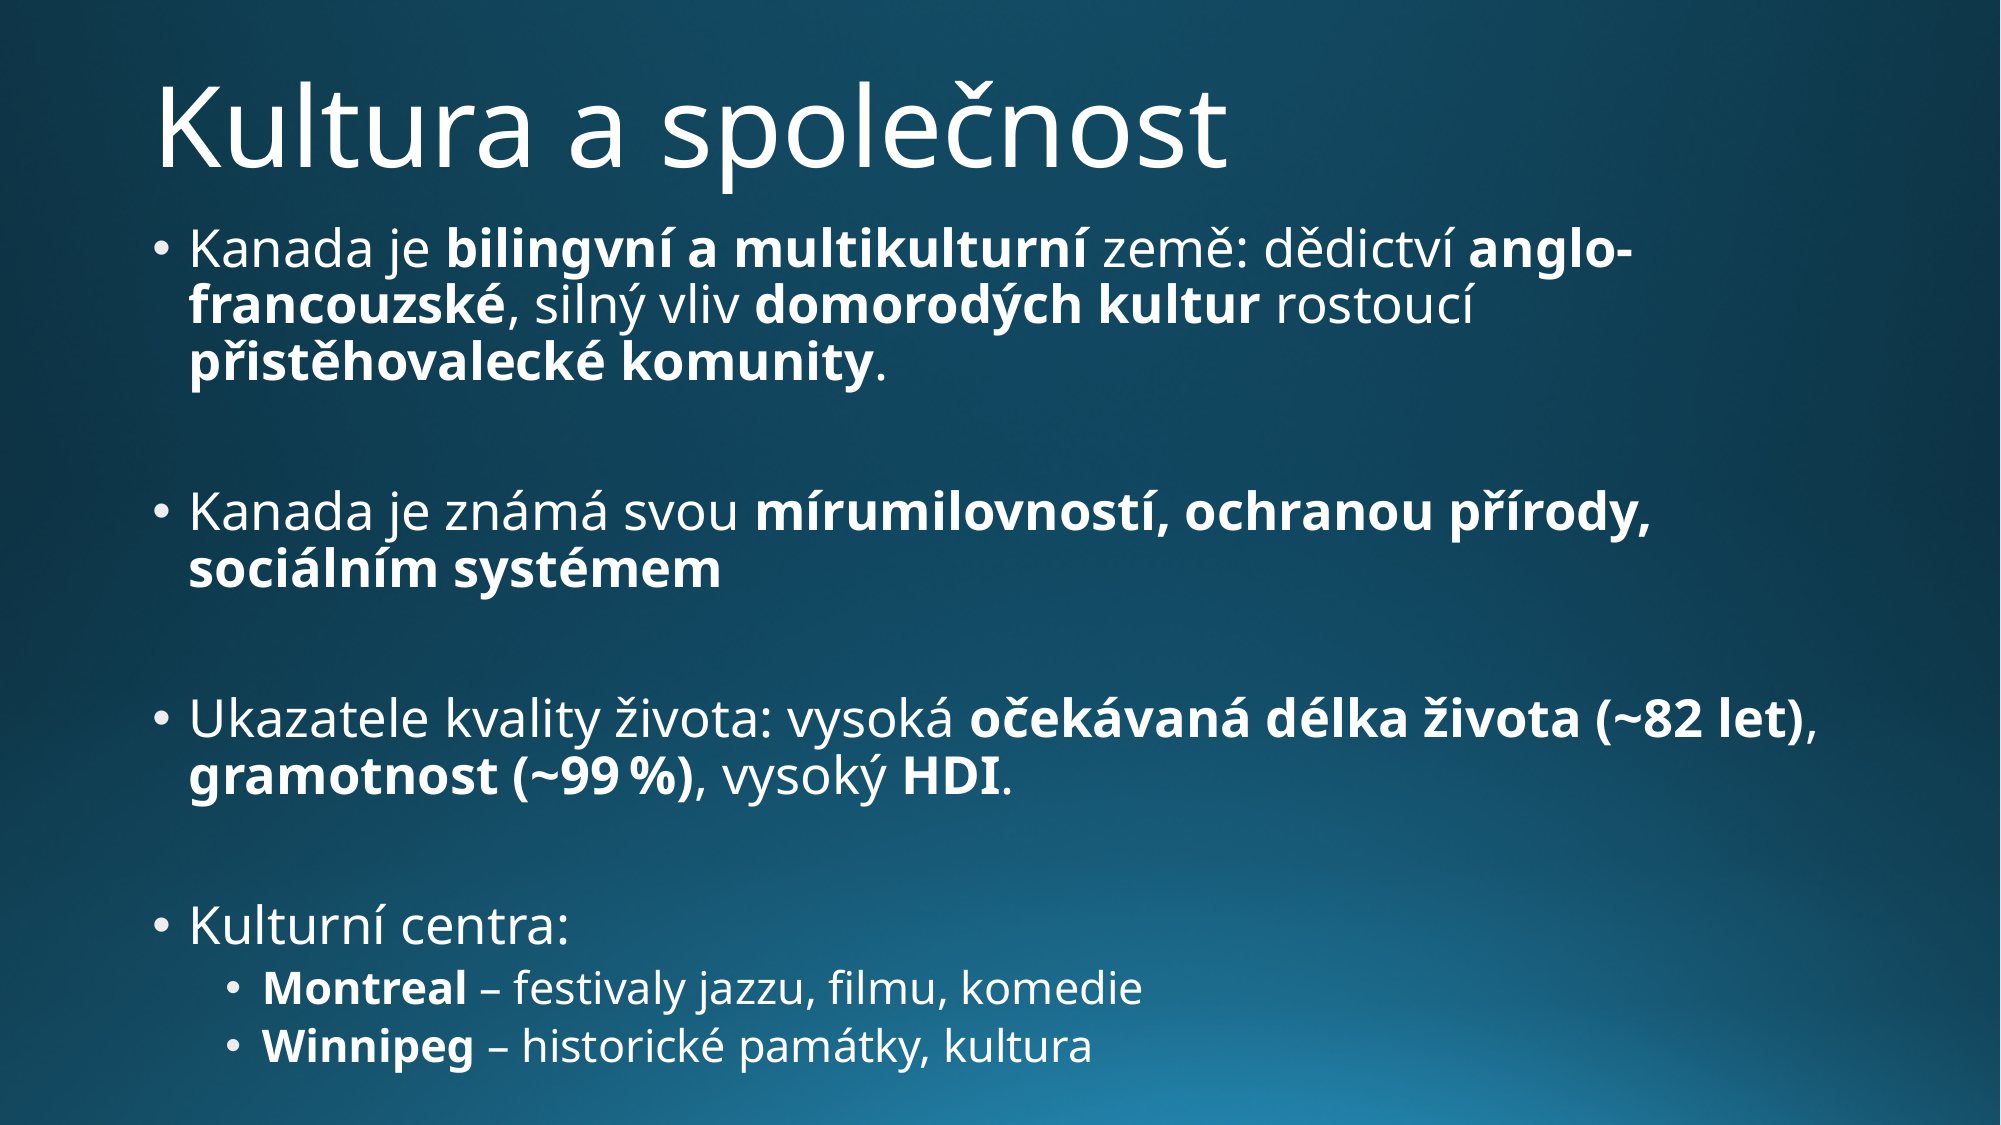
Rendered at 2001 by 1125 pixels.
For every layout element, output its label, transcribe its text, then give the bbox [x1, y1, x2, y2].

picture [0, 0, 2001, 1125]
list Kanada je bilingvní a multikulturní země: dědictví anglo-francouzské, silný vliv domorodých kultur rostoucí přistěhovalecké komunity. Kanada je známá svou mírumilovností, ochranou přírody, sociálním systémem Ukazatele kvality života: vysoká očekávaná délka života (~82 let), gramotnost (~99 %), vysoký HDI. Kulturní centra: Montreal – festivaly jazzu, filmu, komedie Winnipeg – historické památky, kultura [137, 214, 1863, 1086]
title Kultura a společnost [137, 59, 1863, 202]
